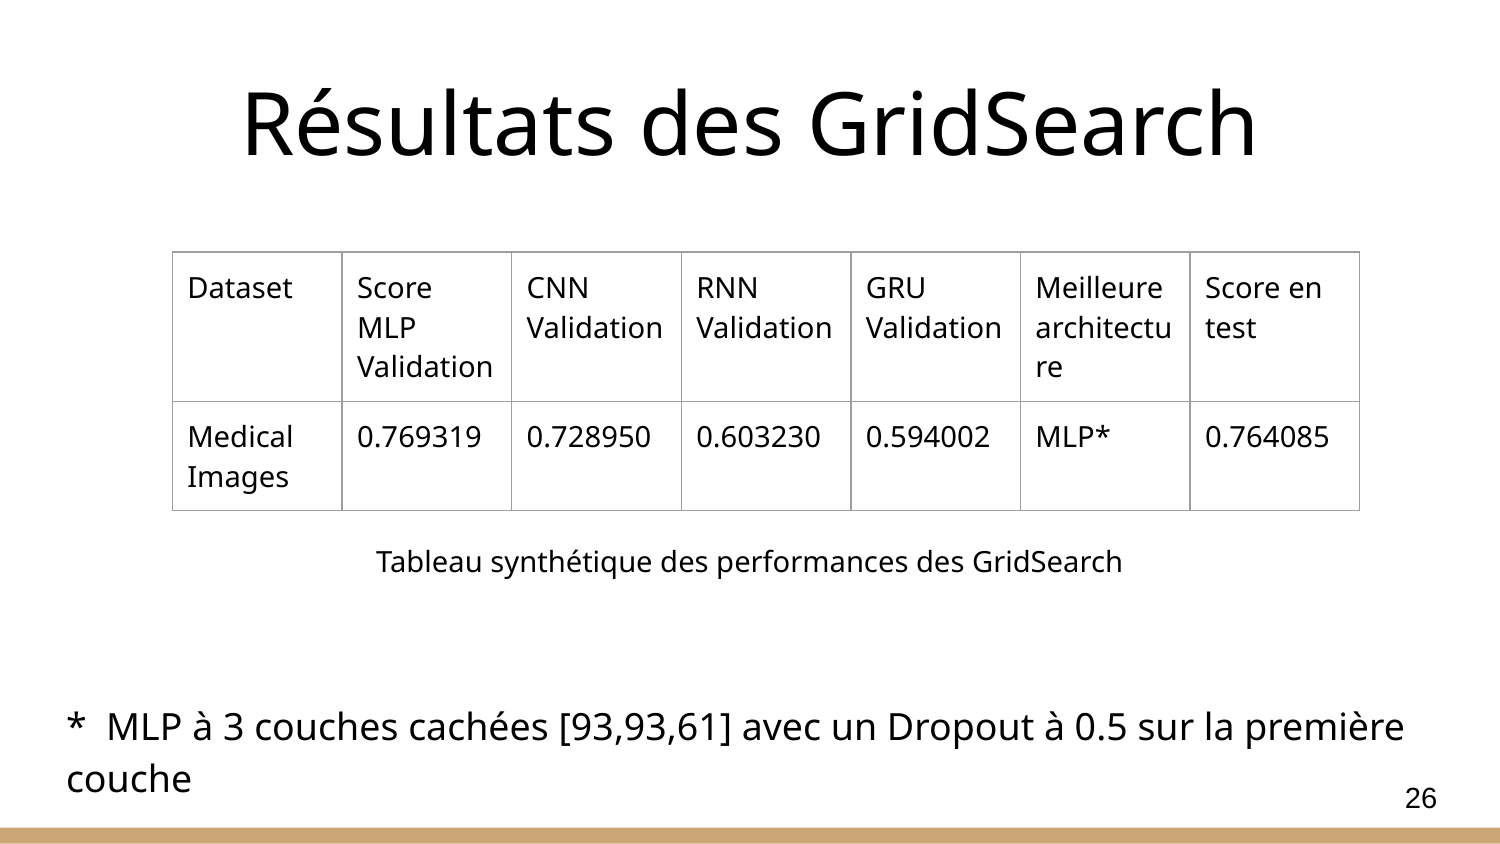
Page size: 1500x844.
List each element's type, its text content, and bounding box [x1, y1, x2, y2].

table_header RNN Validation [682, 253, 850, 401]
table_header CNN Validation [512, 253, 681, 401]
table_cell 0.764085 [1191, 402, 1359, 510]
table_cell 0.603230 [682, 402, 850, 510]
table_header GRU Validation [852, 253, 1020, 401]
title Résultats des GridSearch [51, 51, 1449, 189]
table_cell 0.594002 [852, 402, 1020, 510]
table_cell MLP* [1021, 402, 1189, 510]
table_cell 0.728950 [512, 402, 681, 510]
table_cell 0.769319 [343, 402, 511, 510]
table_cell Medical Images [173, 402, 341, 510]
list Tableau synthétique des performances des GridSearch * MLP à 3 couches cachées [93,93,61] avec un Dropout à 0.5 sur la première couche [51, 200, 1449, 752]
table_header Score MLP Validation [343, 253, 511, 401]
table_header Score en test [1191, 253, 1359, 401]
table_header Meilleure architecture [1021, 253, 1189, 401]
slide_number ‹#› [1389, 764, 1480, 830]
table_header Dataset [173, 253, 341, 401]
